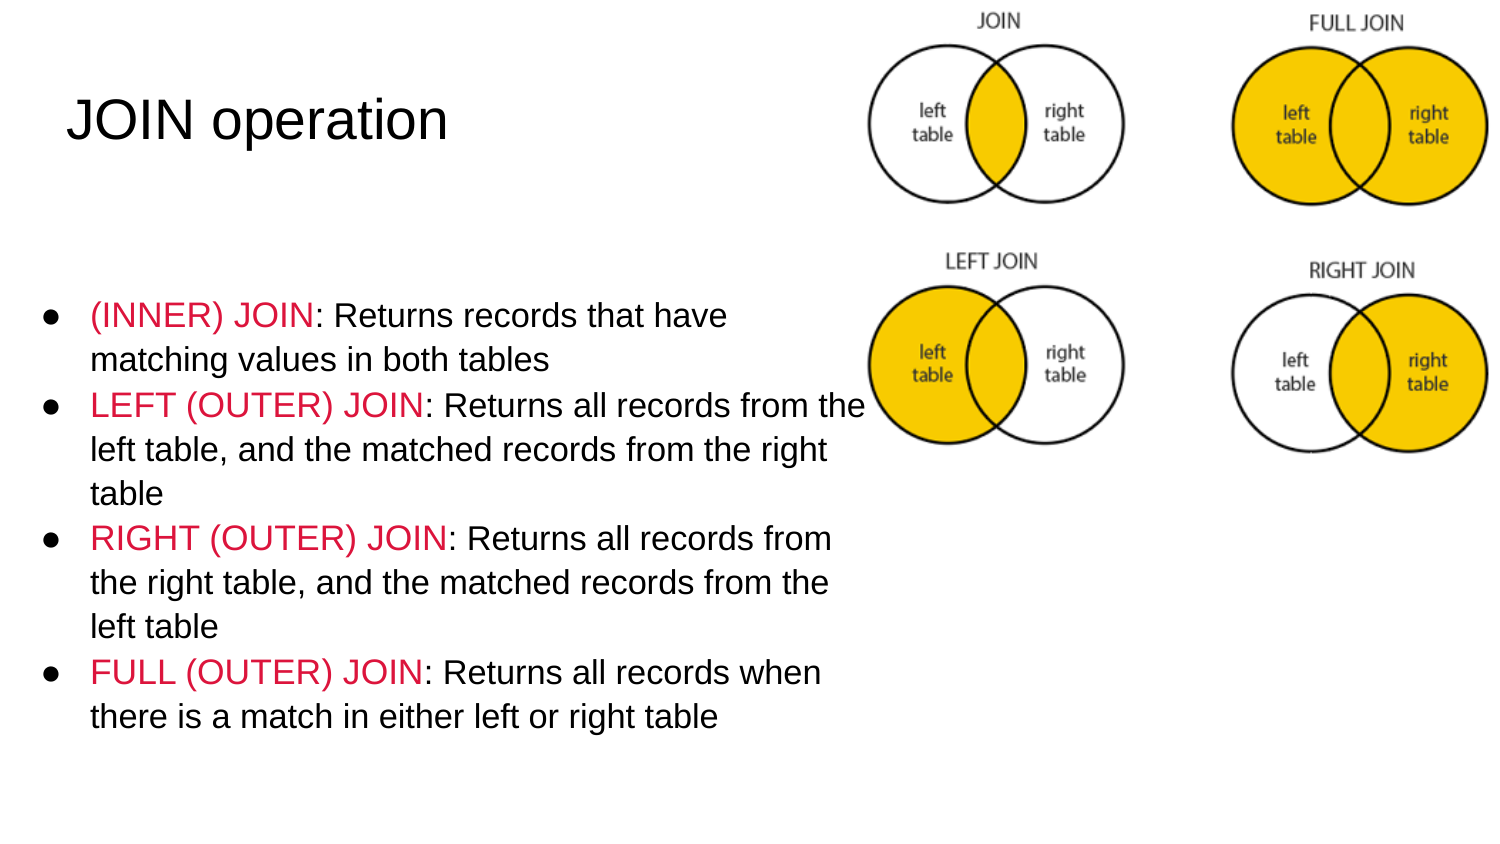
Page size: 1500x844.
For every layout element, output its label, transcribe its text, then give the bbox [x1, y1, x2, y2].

list (INNER) JOIN: Returns records that have matching values in both tables LEFT (OUTER) JOIN: Returns all records from the left table, and the matched records from the right table RIGHT (OUTER) JOIN: Returns all records from the right table, and the matched records from the left table FULL (OUTER) JOIN: Returns all records when there is a match in either left or right table [0, 274, 891, 844]
title JOIN operation [51, 72, 860, 167]
picture [865, 0, 1500, 466]
